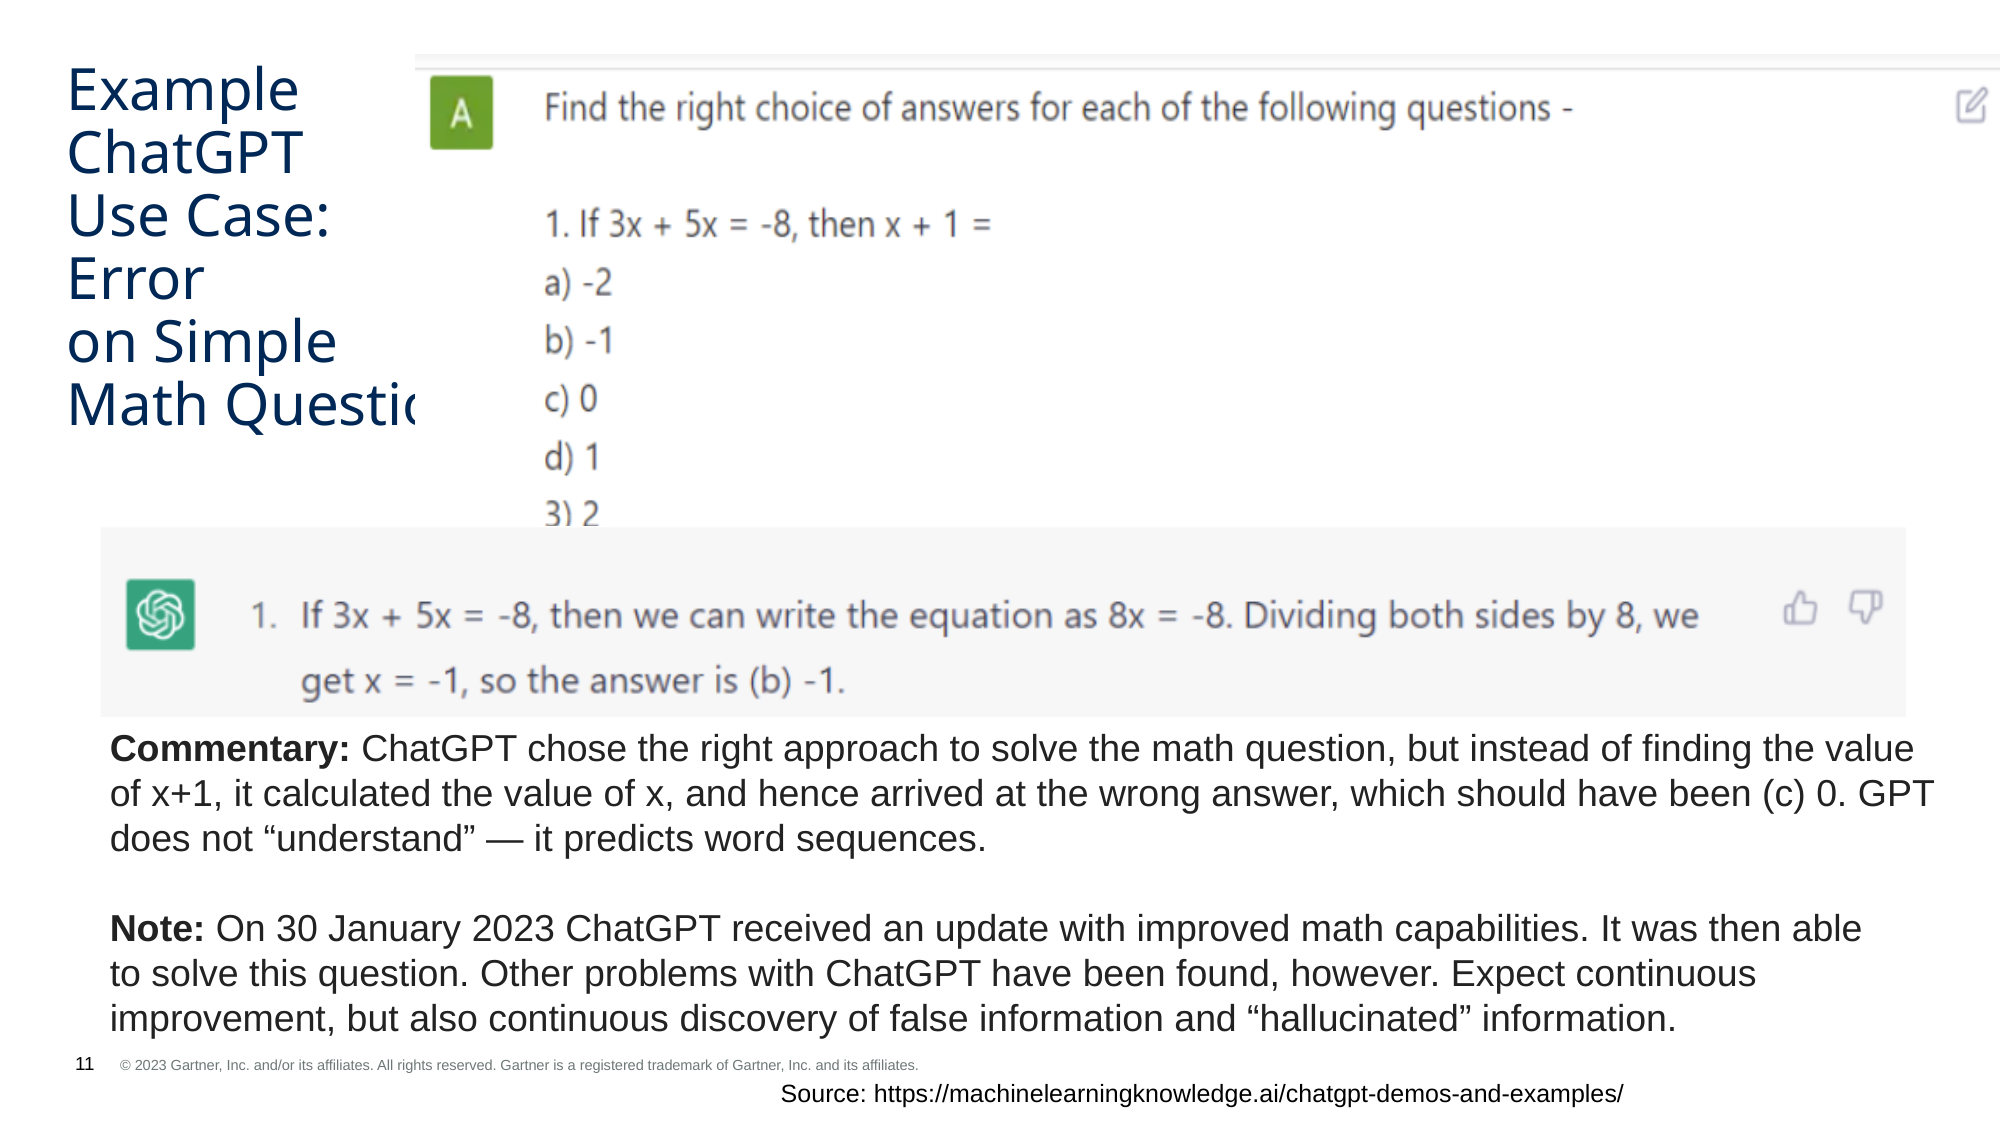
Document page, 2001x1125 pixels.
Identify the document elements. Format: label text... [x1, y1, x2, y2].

title Example ChatGPT Use Case: Error on Simple Math Question [66, 60, 410, 133]
picture [94, 54, 2000, 717]
text_box Source: https://machinelearningknowledge.ai/chatgpt-demos-and-examples/ [765, 1070, 1715, 1116]
text_box Commentary: ChatGPT chose the right approach to solve the math question, but instead of finding the value of x+1, it calculated the value of x, and hence arrived at the wrong answer, which should have been (c) 0. GPT does not “understand” — it predicts word sequences. Note: On 30 January 2023 ChatGPT received an update with improved math capabilities. It was then able to solve this question. Other problems with ChatGPT have been found, however. Expect continuous improvement, but also continuous discovery of false information and “hallucinated” information. [94, 716, 1961, 1047]
